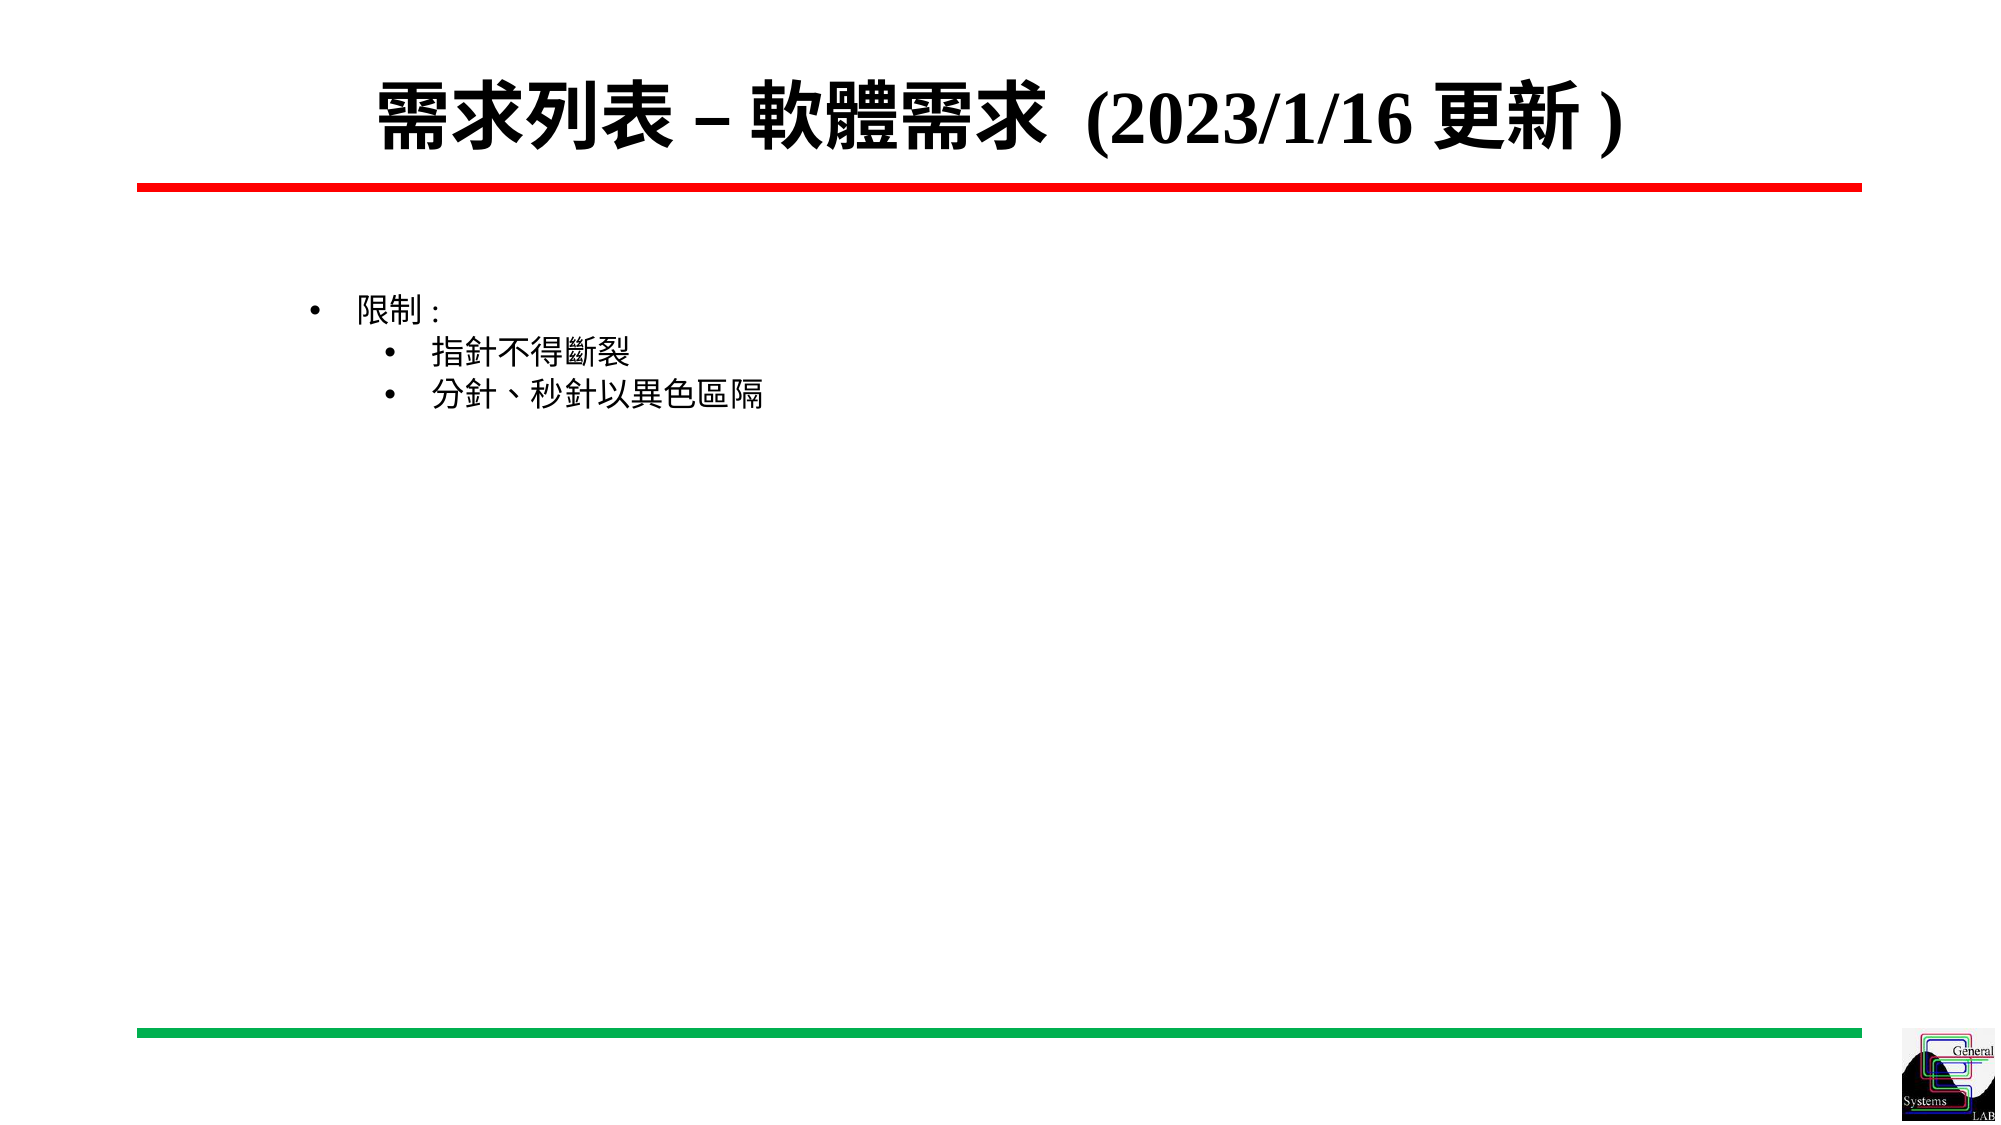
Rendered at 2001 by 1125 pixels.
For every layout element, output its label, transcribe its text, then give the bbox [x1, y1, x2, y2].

picture [1902, 1028, 1995, 1121]
title 需求列表 – 軟體需求 (2023/1/16更新) [137, 59, 1863, 178]
text_box 限制: 指針不得斷裂 分針、秒針以異色區隔 [294, 286, 1613, 778]
